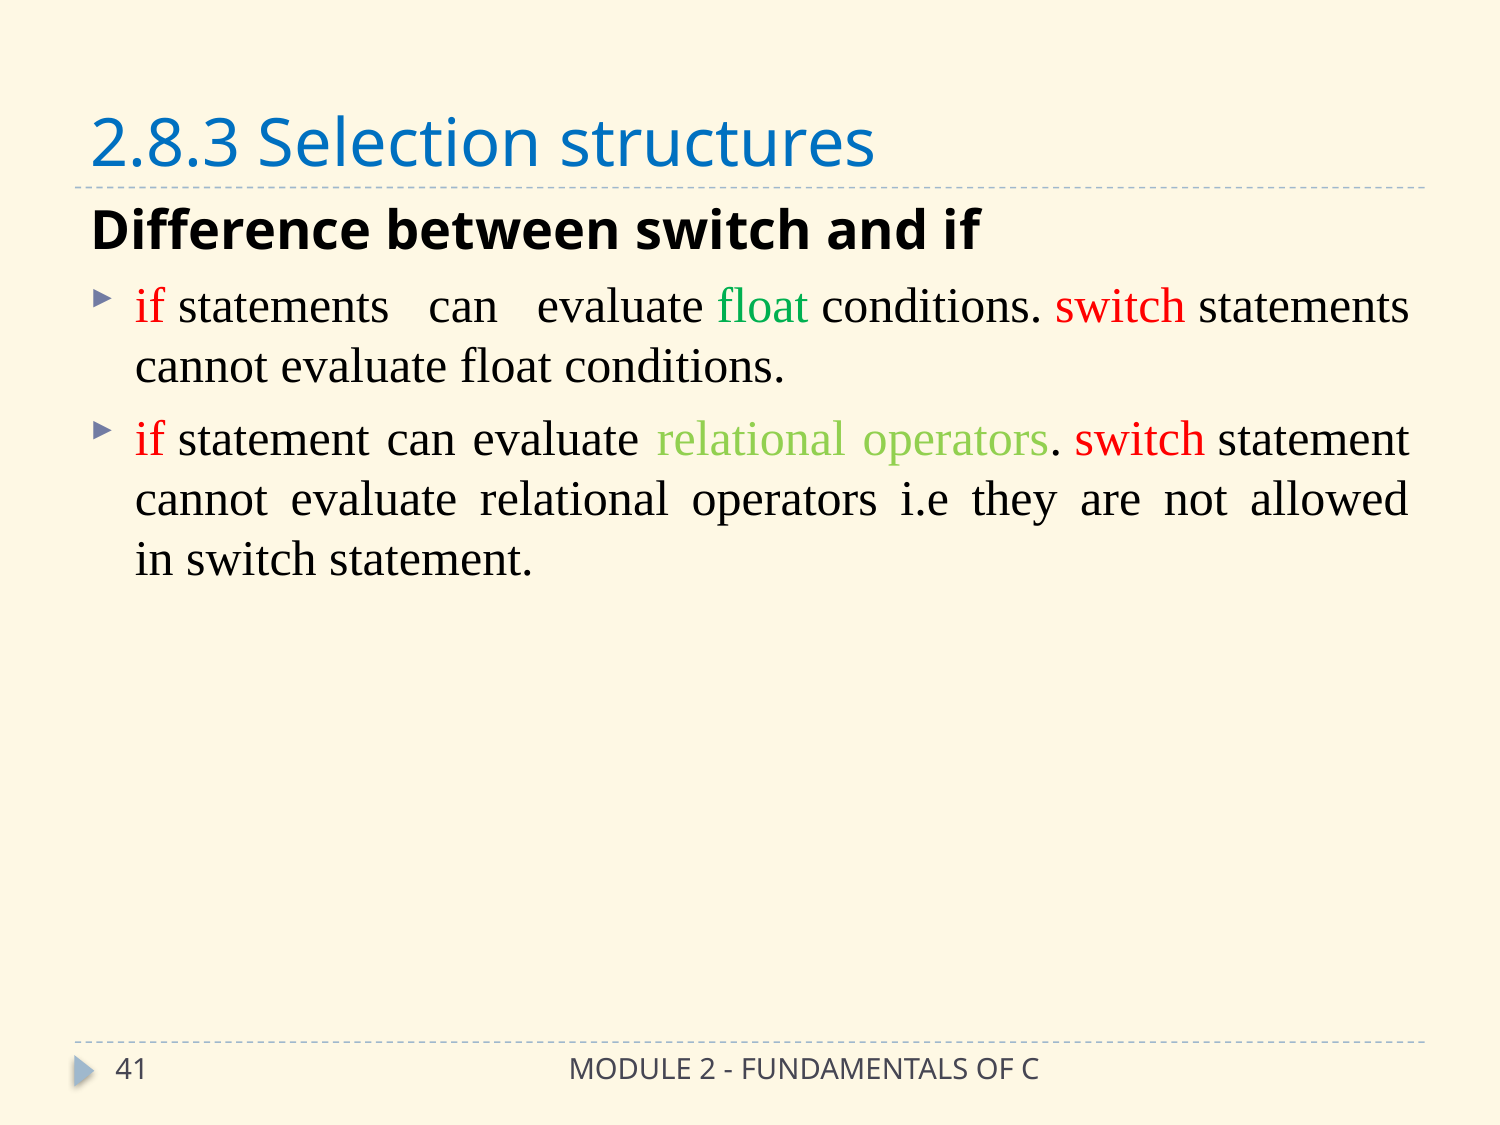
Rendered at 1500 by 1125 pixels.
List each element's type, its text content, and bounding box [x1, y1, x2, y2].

footer MODULE 2 - FUNDAMENTALS OF C [475, 1042, 1063, 1103]
list Difference between switch and if if statements can evaluate float conditions. switch statements cannot evaluate float conditions. if statement can evaluate relational operators. switch statement cannot evaluate relational operators i.e they are not allowed in switch statement. [75, 187, 1425, 1013]
slide_number 41 [100, 1042, 426, 1103]
title 2.8.3 Selection structures [75, 24, 1425, 187]
